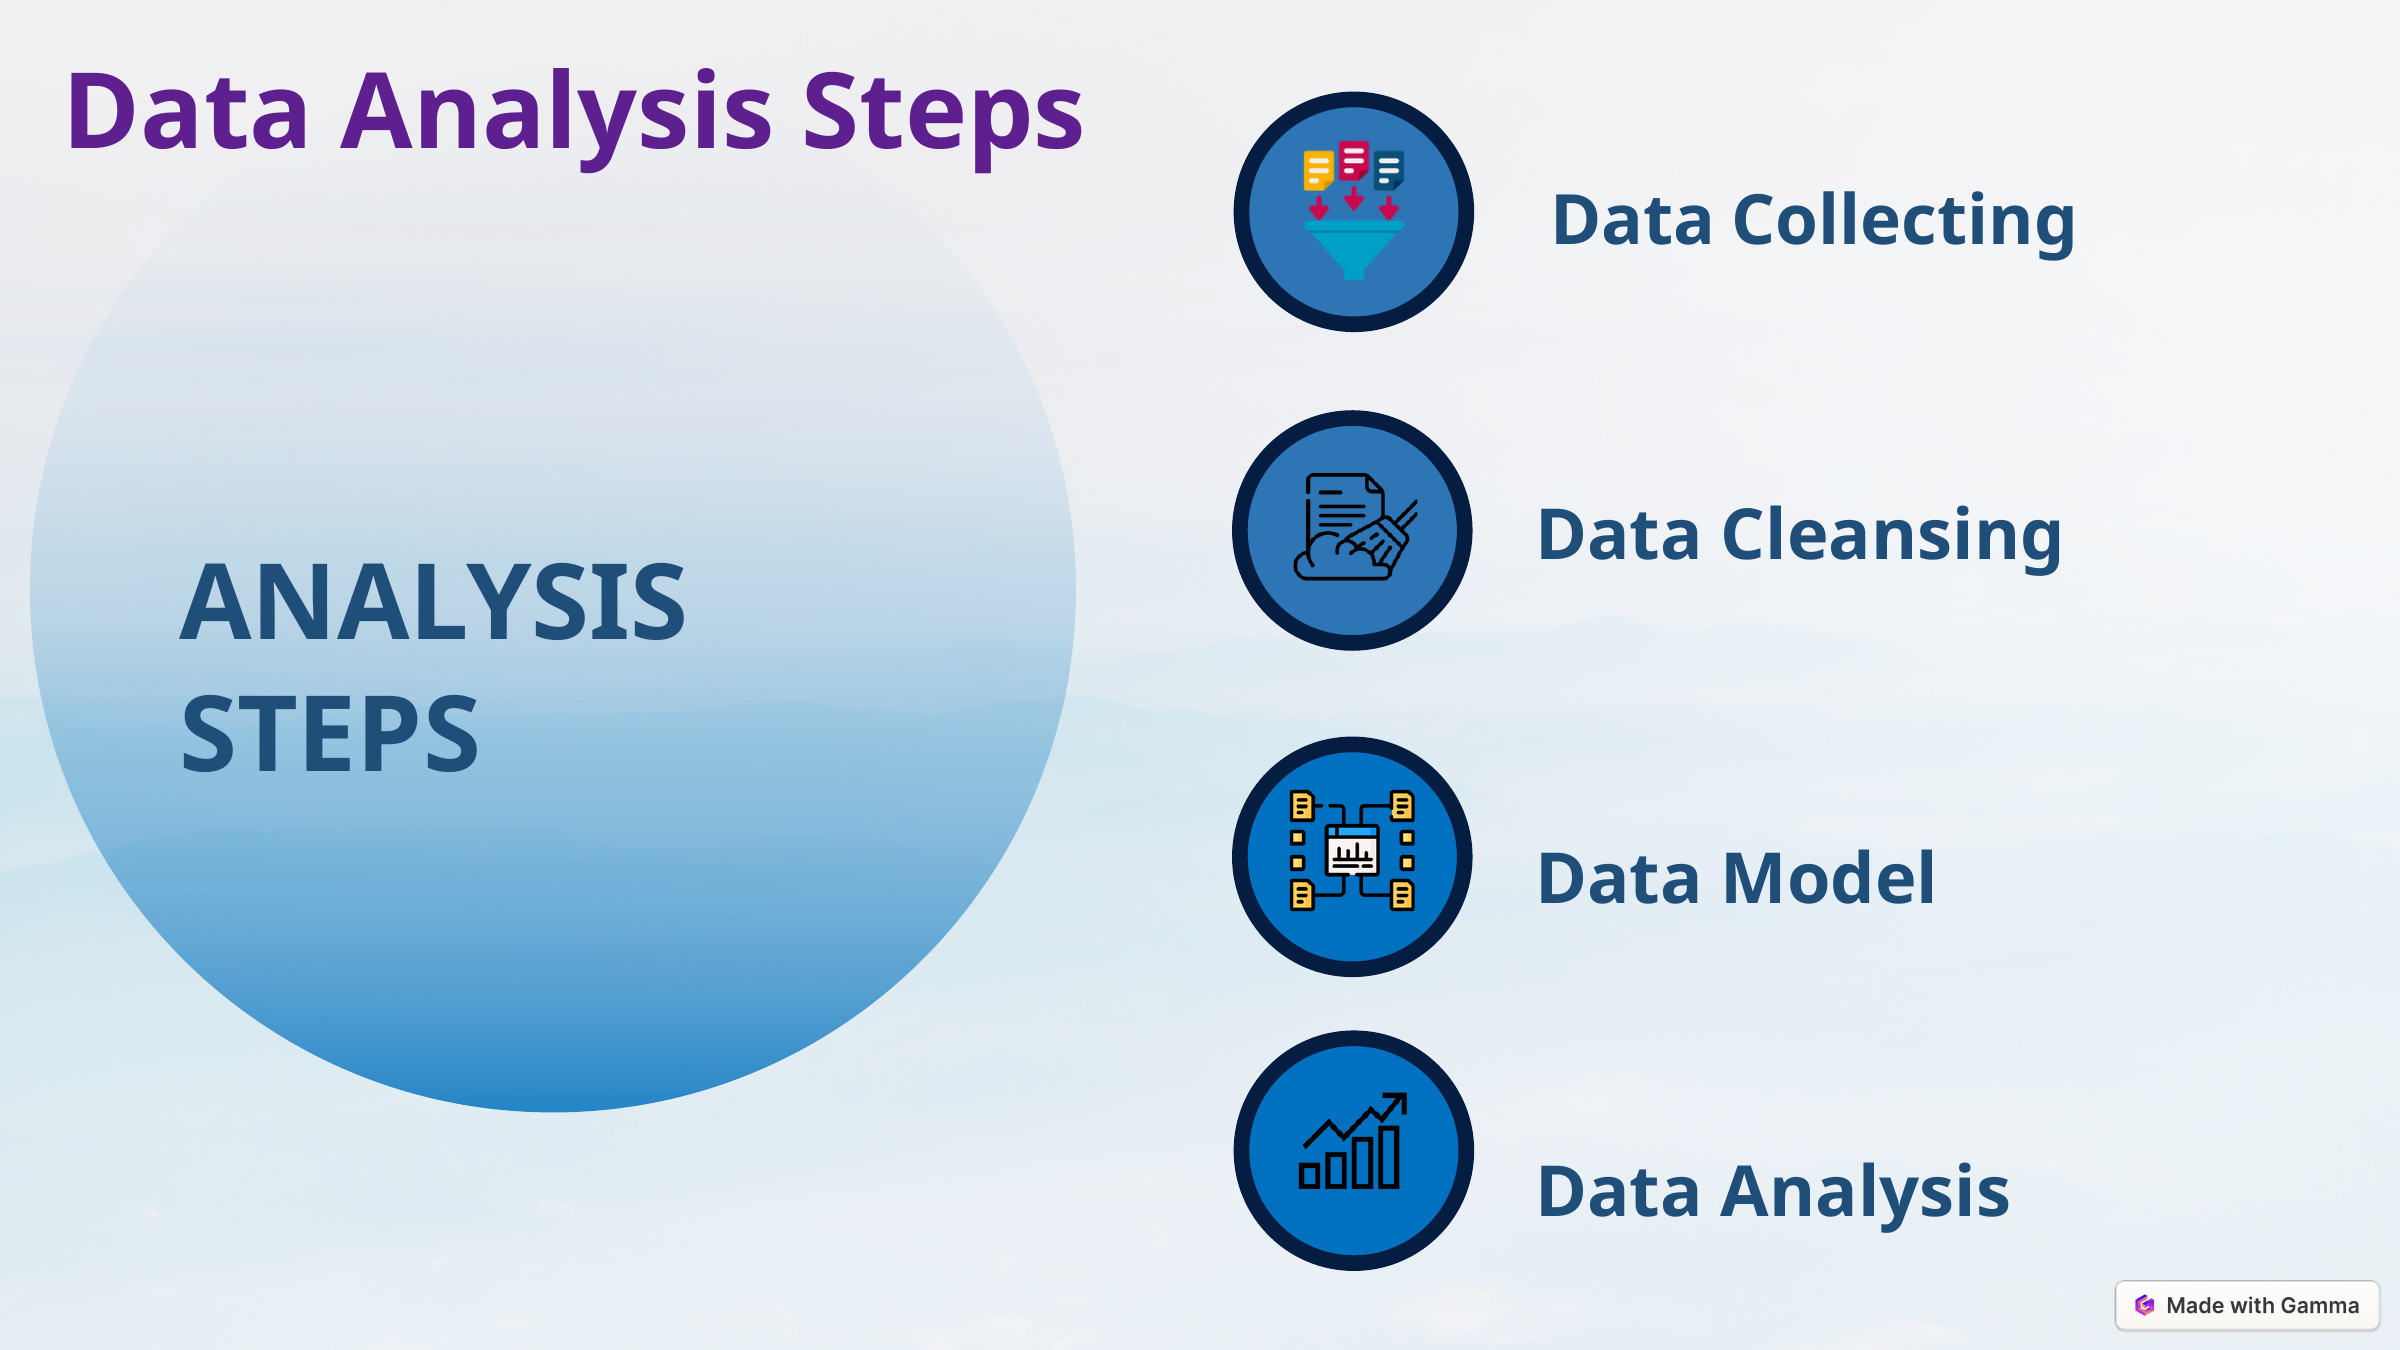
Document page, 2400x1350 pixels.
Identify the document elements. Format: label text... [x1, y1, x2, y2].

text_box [1241, 1038, 1467, 1264]
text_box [29, 66, 1076, 1113]
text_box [1241, 99, 1467, 325]
text_box Data Cleansing [1535, 476, 2258, 574]
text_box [1239, 418, 1465, 643]
text_box Data Analysis [1535, 1133, 2258, 1231]
text_box Data Model [1535, 820, 2258, 918]
picture [2106, 1271, 2389, 1339]
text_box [1239, 744, 1465, 970]
text_box Data Analysis Steps [62, 37, 1281, 182]
text_box Data Collecting [1535, 118, 2400, 266]
